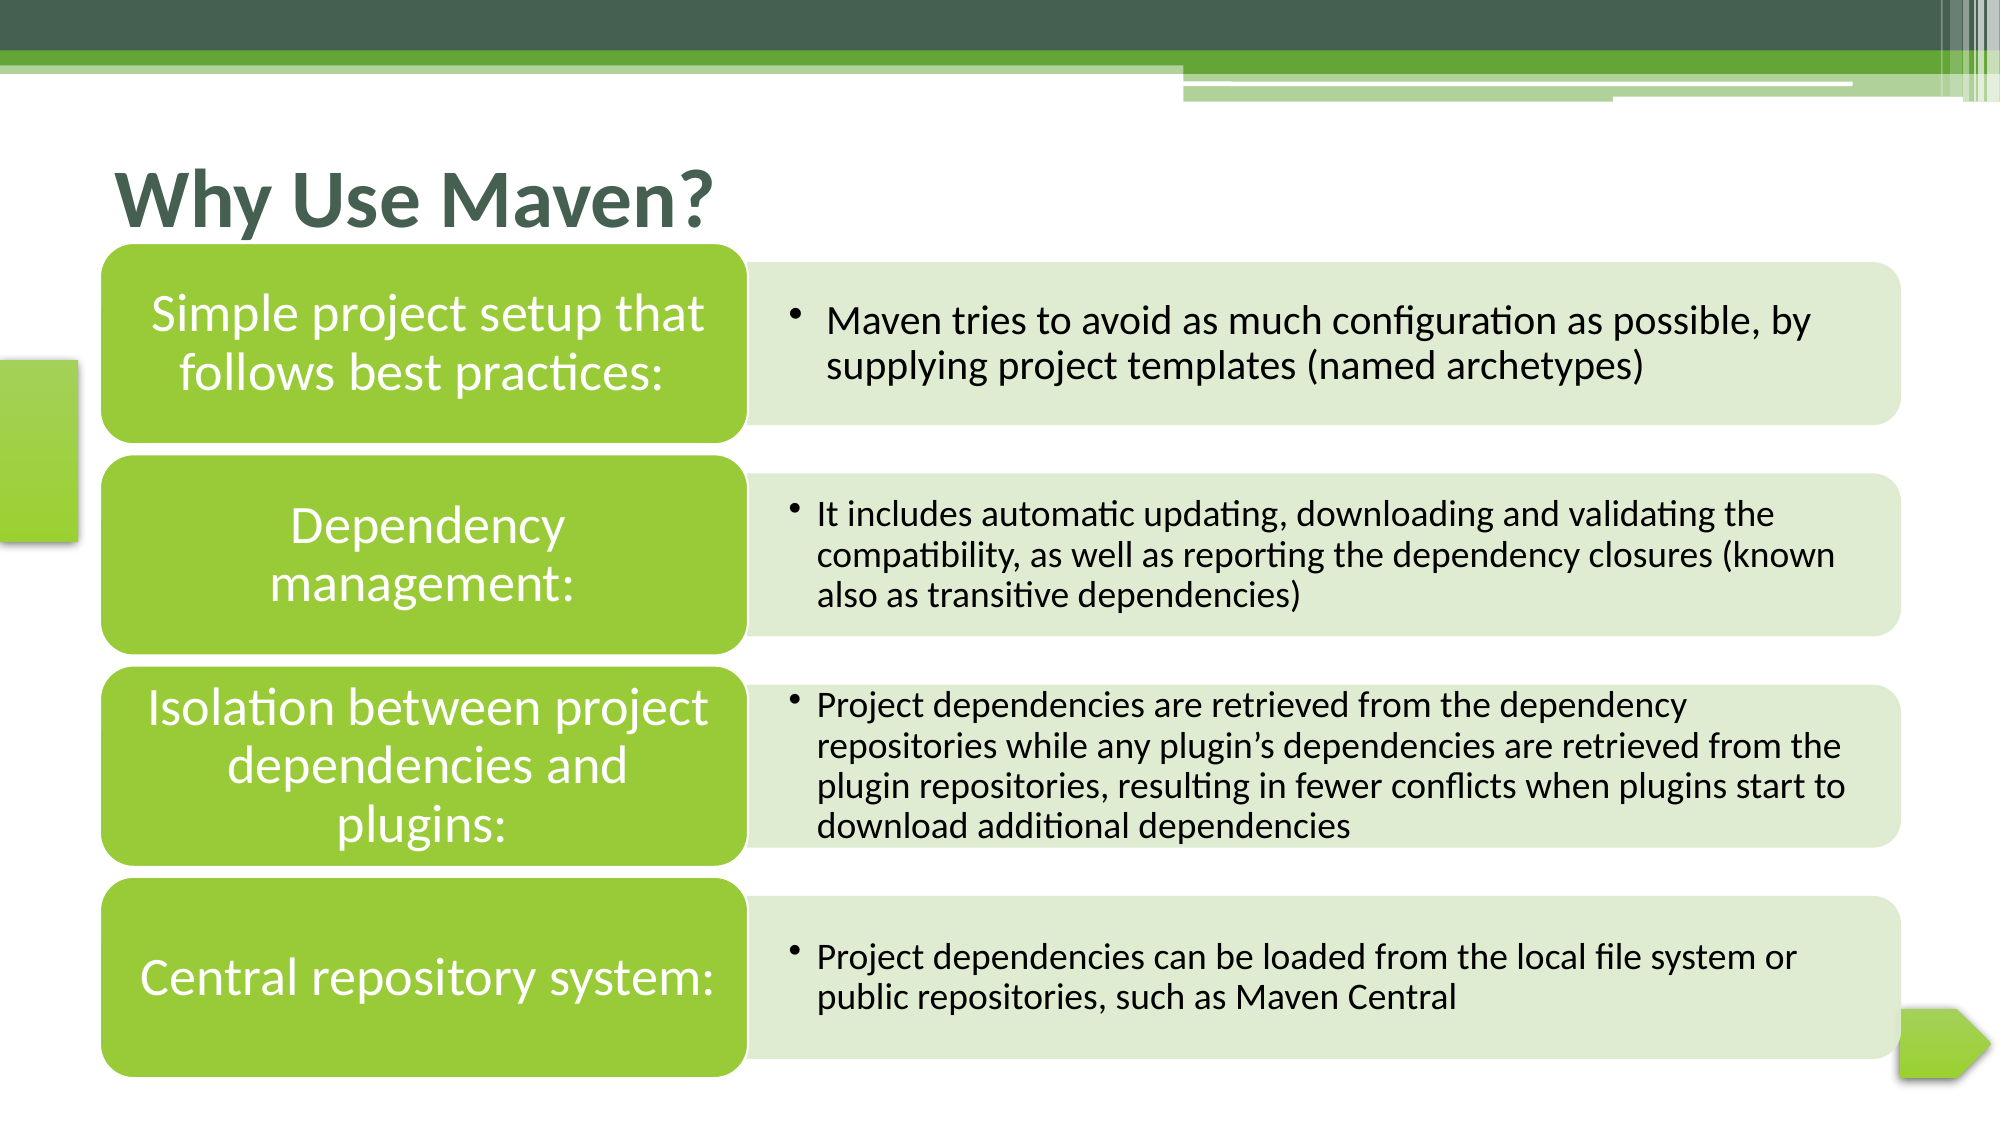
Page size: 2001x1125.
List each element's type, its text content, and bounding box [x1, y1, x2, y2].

title Why Use Maven? [99, 107, 1900, 242]
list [99, 242, 1900, 1079]
